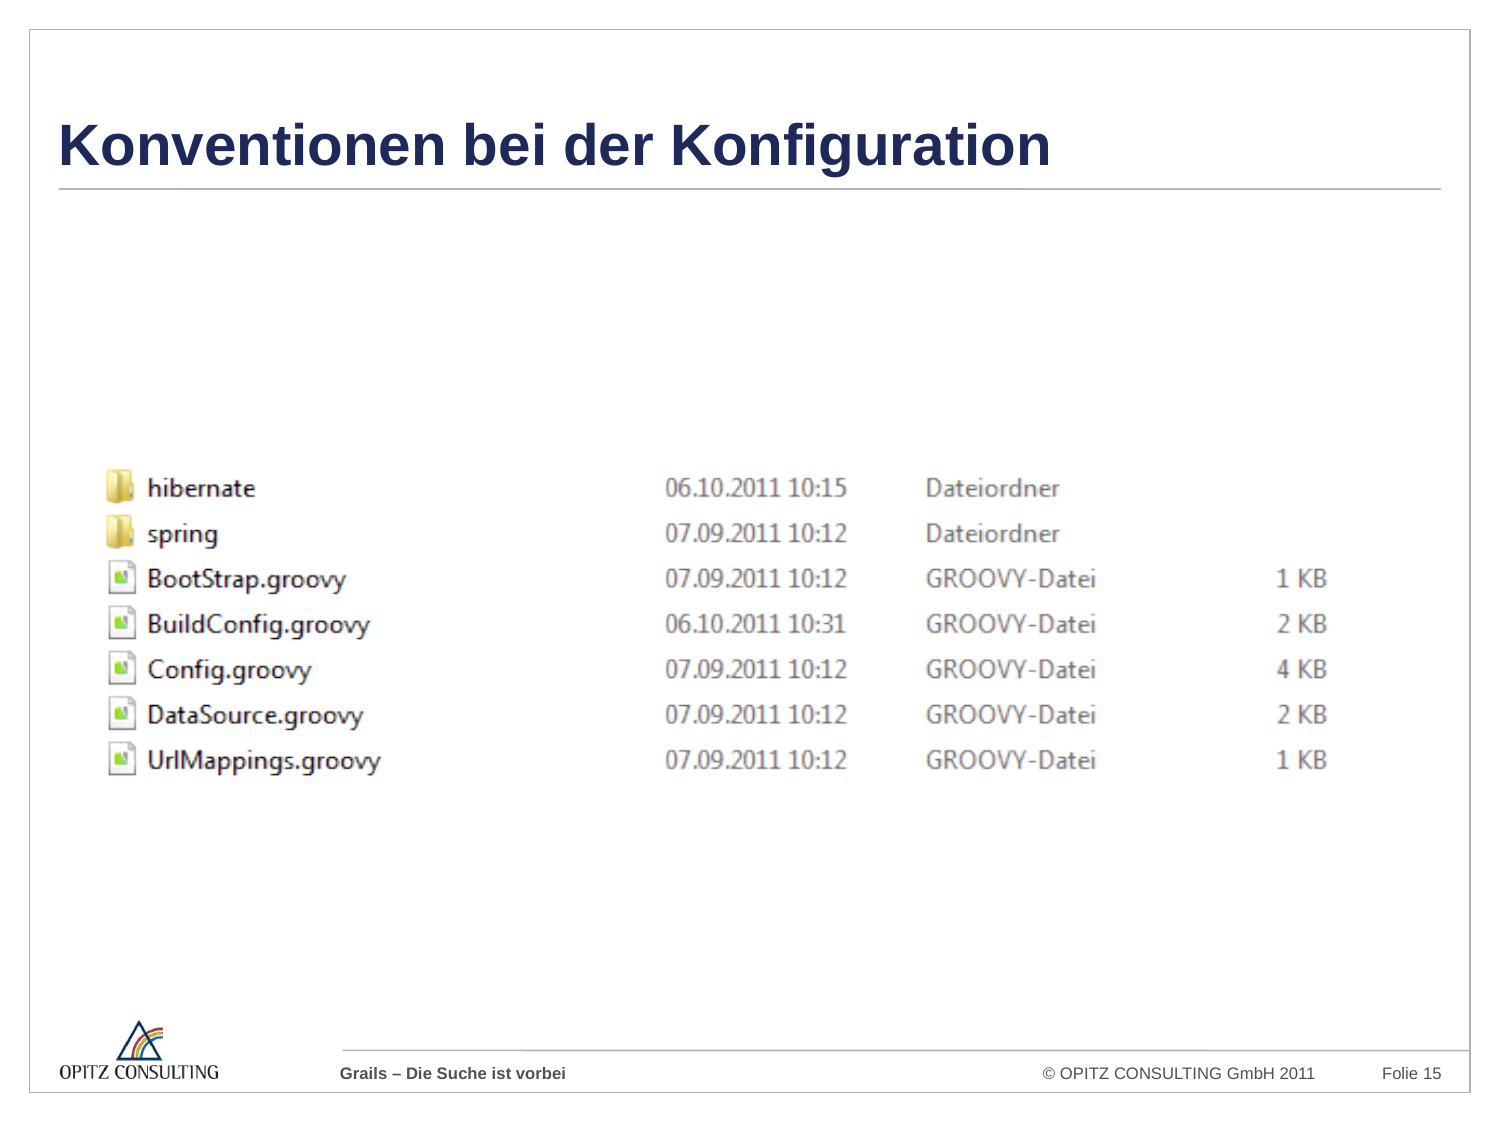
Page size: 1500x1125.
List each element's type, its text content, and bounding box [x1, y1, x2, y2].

title Konventionen bei der Konfiguration [59, 35, 1442, 178]
picture [60, 1019, 218, 1079]
picture [88, 453, 1412, 847]
